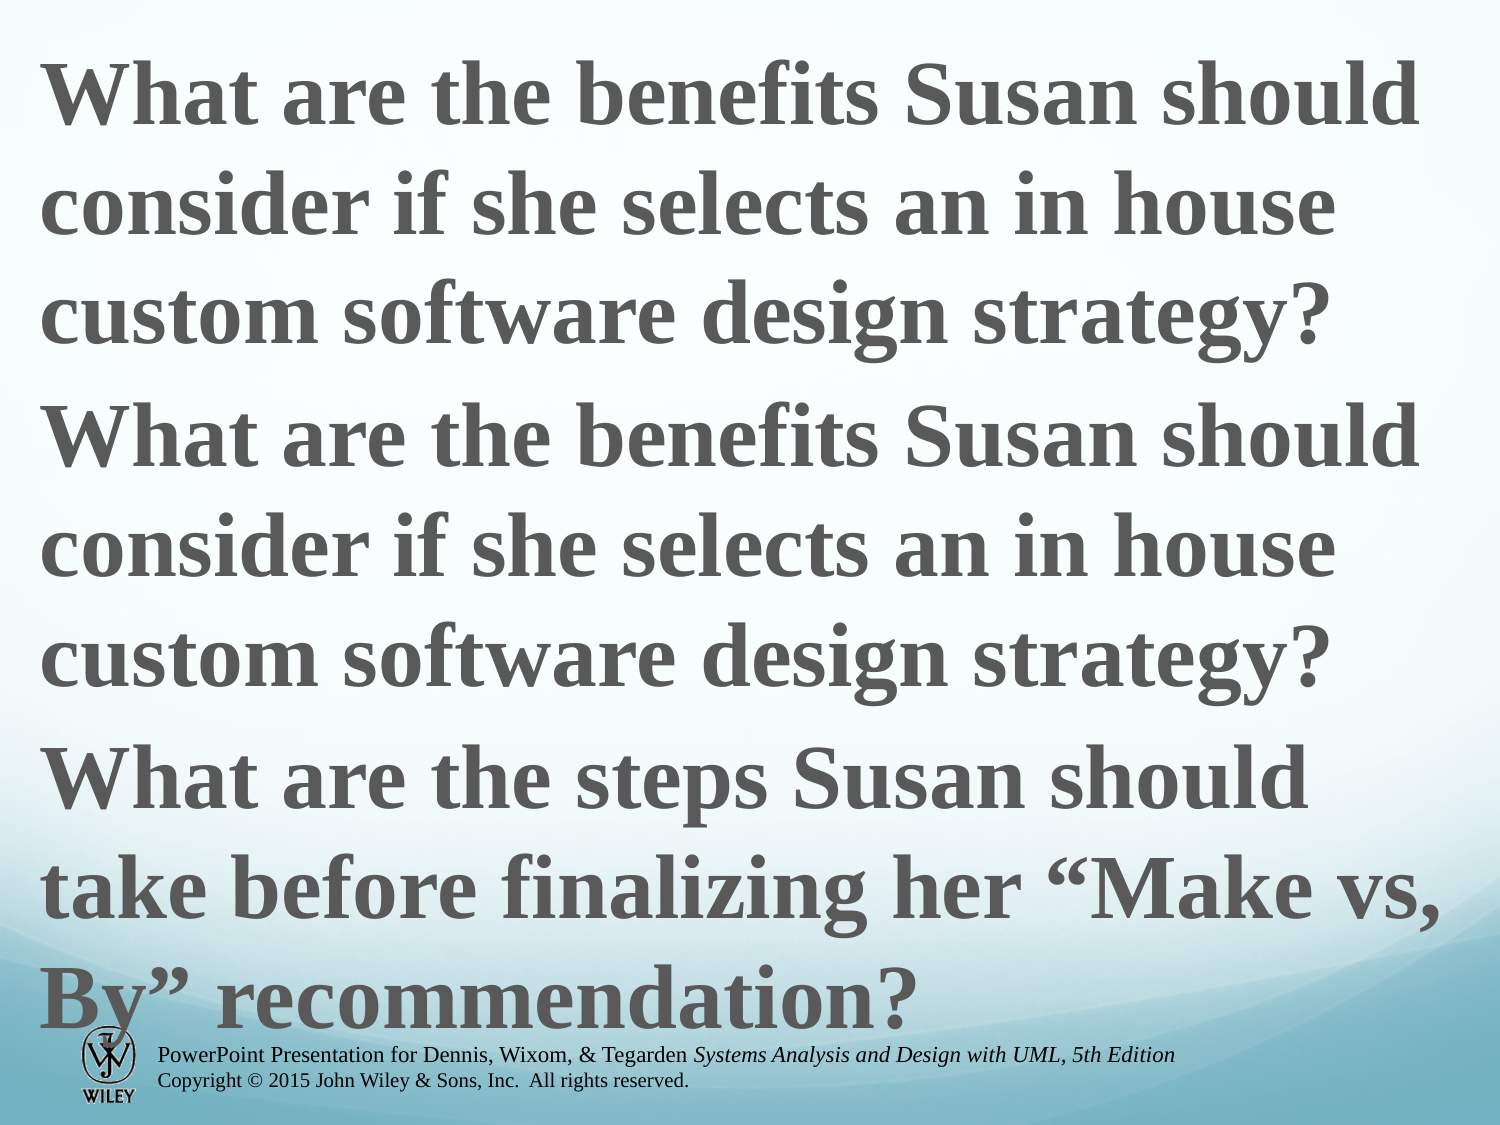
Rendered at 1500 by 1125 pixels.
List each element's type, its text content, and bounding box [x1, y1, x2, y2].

list What are the benefits Susan should consider if she selects an in house custom software design strategy? What are the benefits Susan should consider if she selects an in house custom software design strategy? What are the steps Susan should take before finalizing her “Make vs, By” recommendation? [24, 24, 1476, 1026]
picture [78, 1026, 138, 1105]
